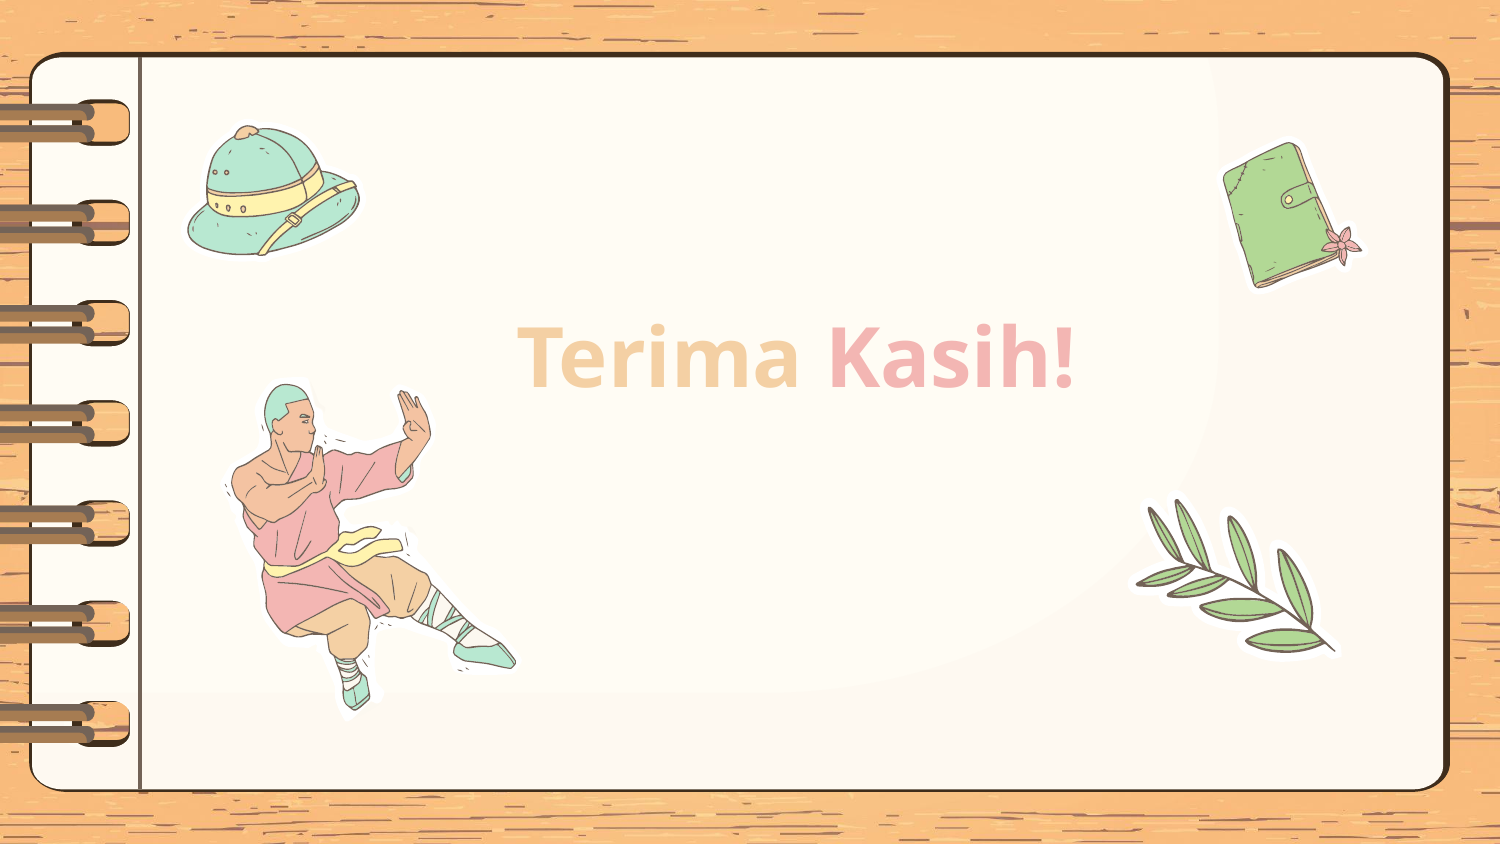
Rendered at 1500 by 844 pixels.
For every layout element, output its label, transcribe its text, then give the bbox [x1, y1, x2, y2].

picture [82, 104, 128, 141]
picture [0, 322, 29, 326]
picture [0, 0, 1500, 844]
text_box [238, 361, 484, 712]
picture [0, 244, 29, 305]
picture [82, 204, 128, 241]
picture [82, 702, 128, 740]
picture [82, 403, 128, 441]
picture [0, 622, 29, 626]
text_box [1116, 489, 1331, 675]
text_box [1215, 135, 1370, 295]
picture [0, 545, 29, 605]
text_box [170, 115, 363, 260]
picture [0, 644, 29, 704]
picture [82, 503, 128, 540]
title Terima Kasih! [164, 289, 1429, 368]
picture [0, 222, 29, 226]
picture [0, 344, 29, 404]
picture [0, 121, 29, 125]
picture [0, 523, 29, 527]
picture [0, 444, 29, 505]
picture [82, 603, 128, 640]
picture [0, 143, 29, 204]
picture [0, 722, 29, 726]
picture [82, 303, 128, 341]
picture [0, 422, 29, 426]
